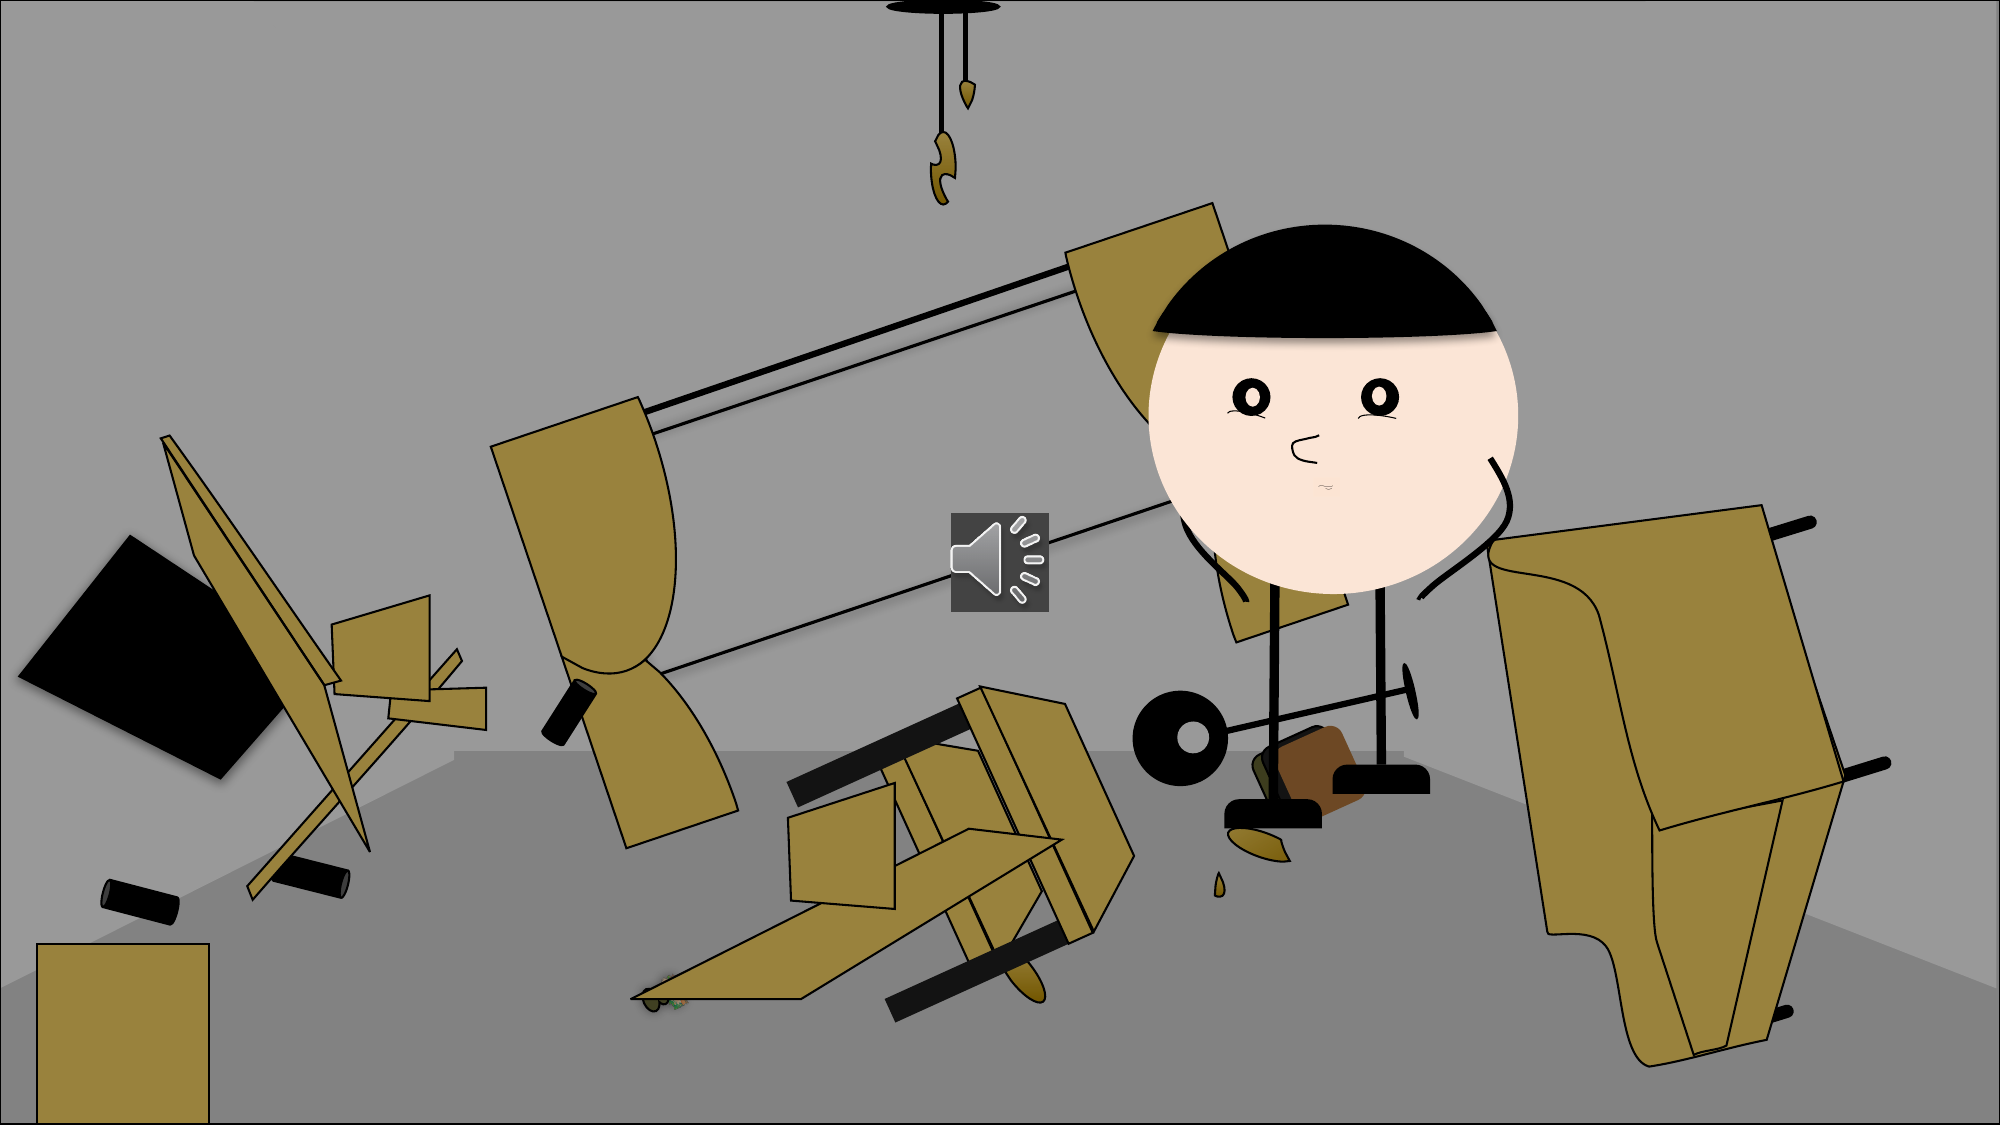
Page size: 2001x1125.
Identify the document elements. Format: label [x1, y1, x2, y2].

text_box [1227, 829, 1321, 860]
text_box [37, 415, 1062, 1125]
text_box [1415, 580, 1975, 959]
picture [949, 512, 1050, 613]
text_box [1062, 463, 1114, 1125]
text_box [1312, 476, 1341, 498]
text_box [538, 313, 1148, 738]
text_box [1148, 229, 1519, 829]
text_box [0, 0, 2000, 1125]
